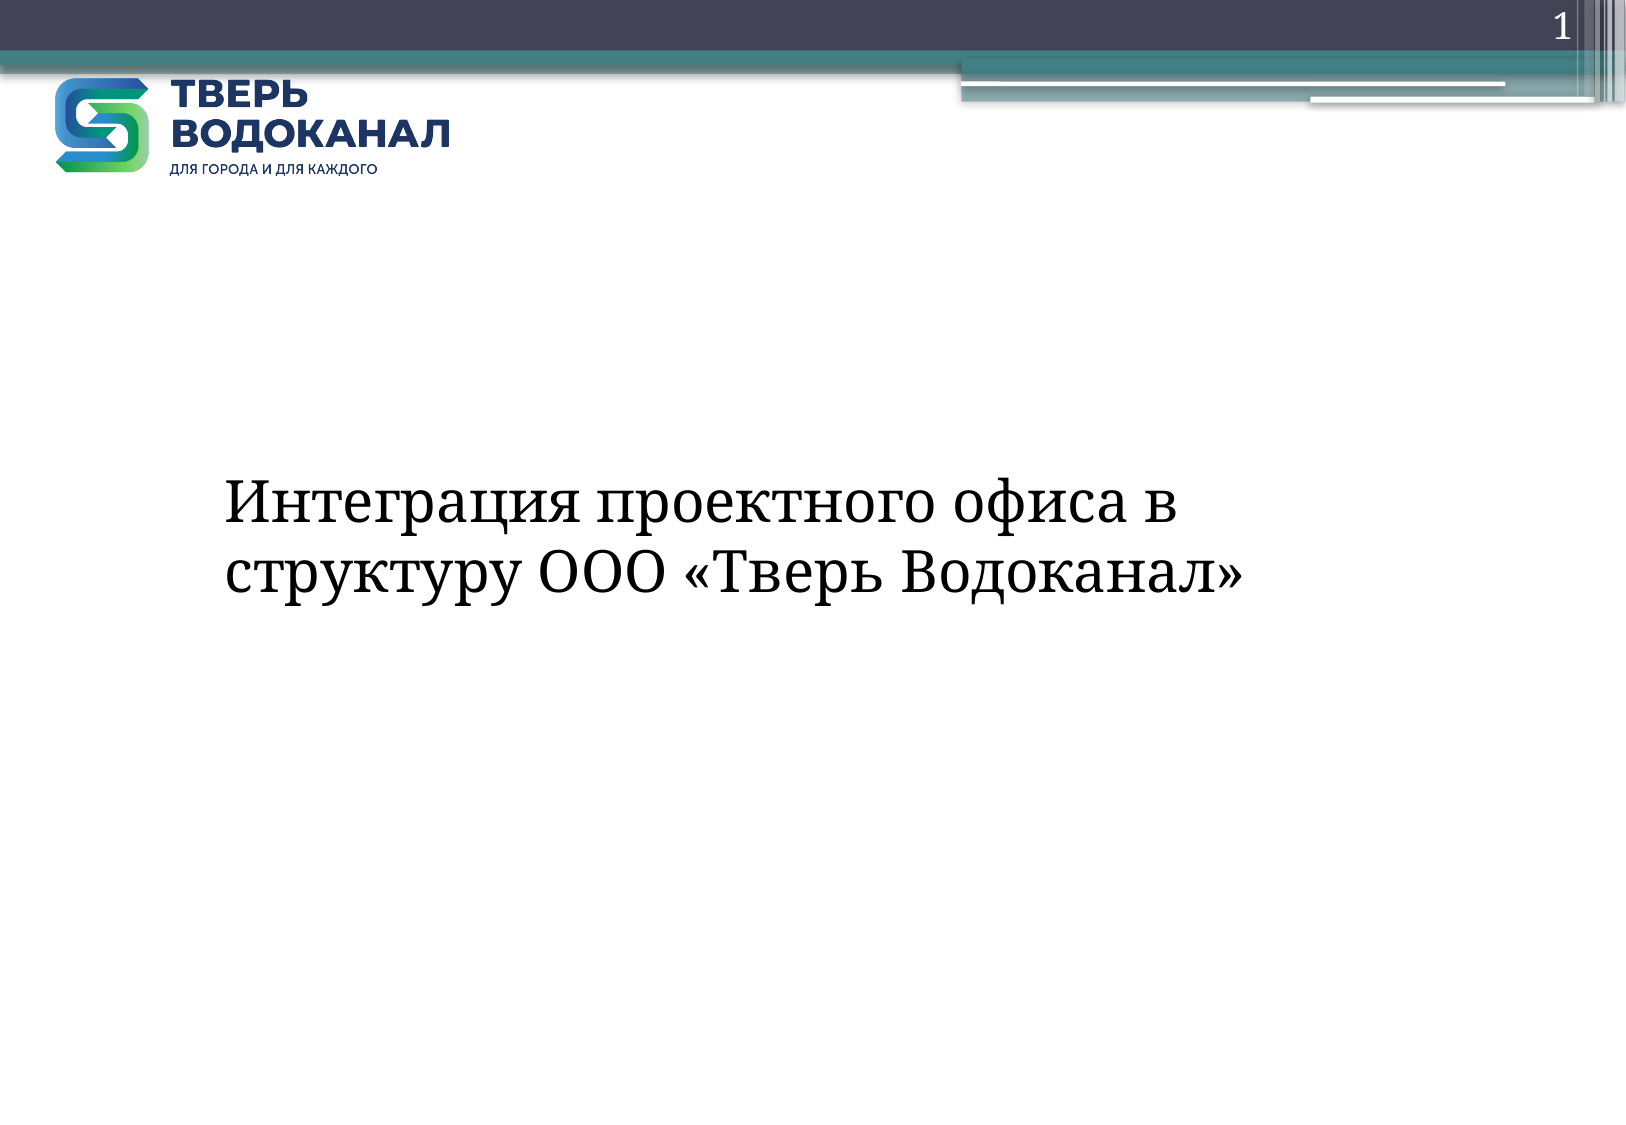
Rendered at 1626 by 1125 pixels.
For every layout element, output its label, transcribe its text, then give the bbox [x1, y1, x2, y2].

list Интеграция проектного офиса в структуру ООО «Тверь Водоканал» [191, 457, 1473, 705]
slide_number 1 [1452, 0, 1589, 61]
picture [54, 78, 449, 176]
